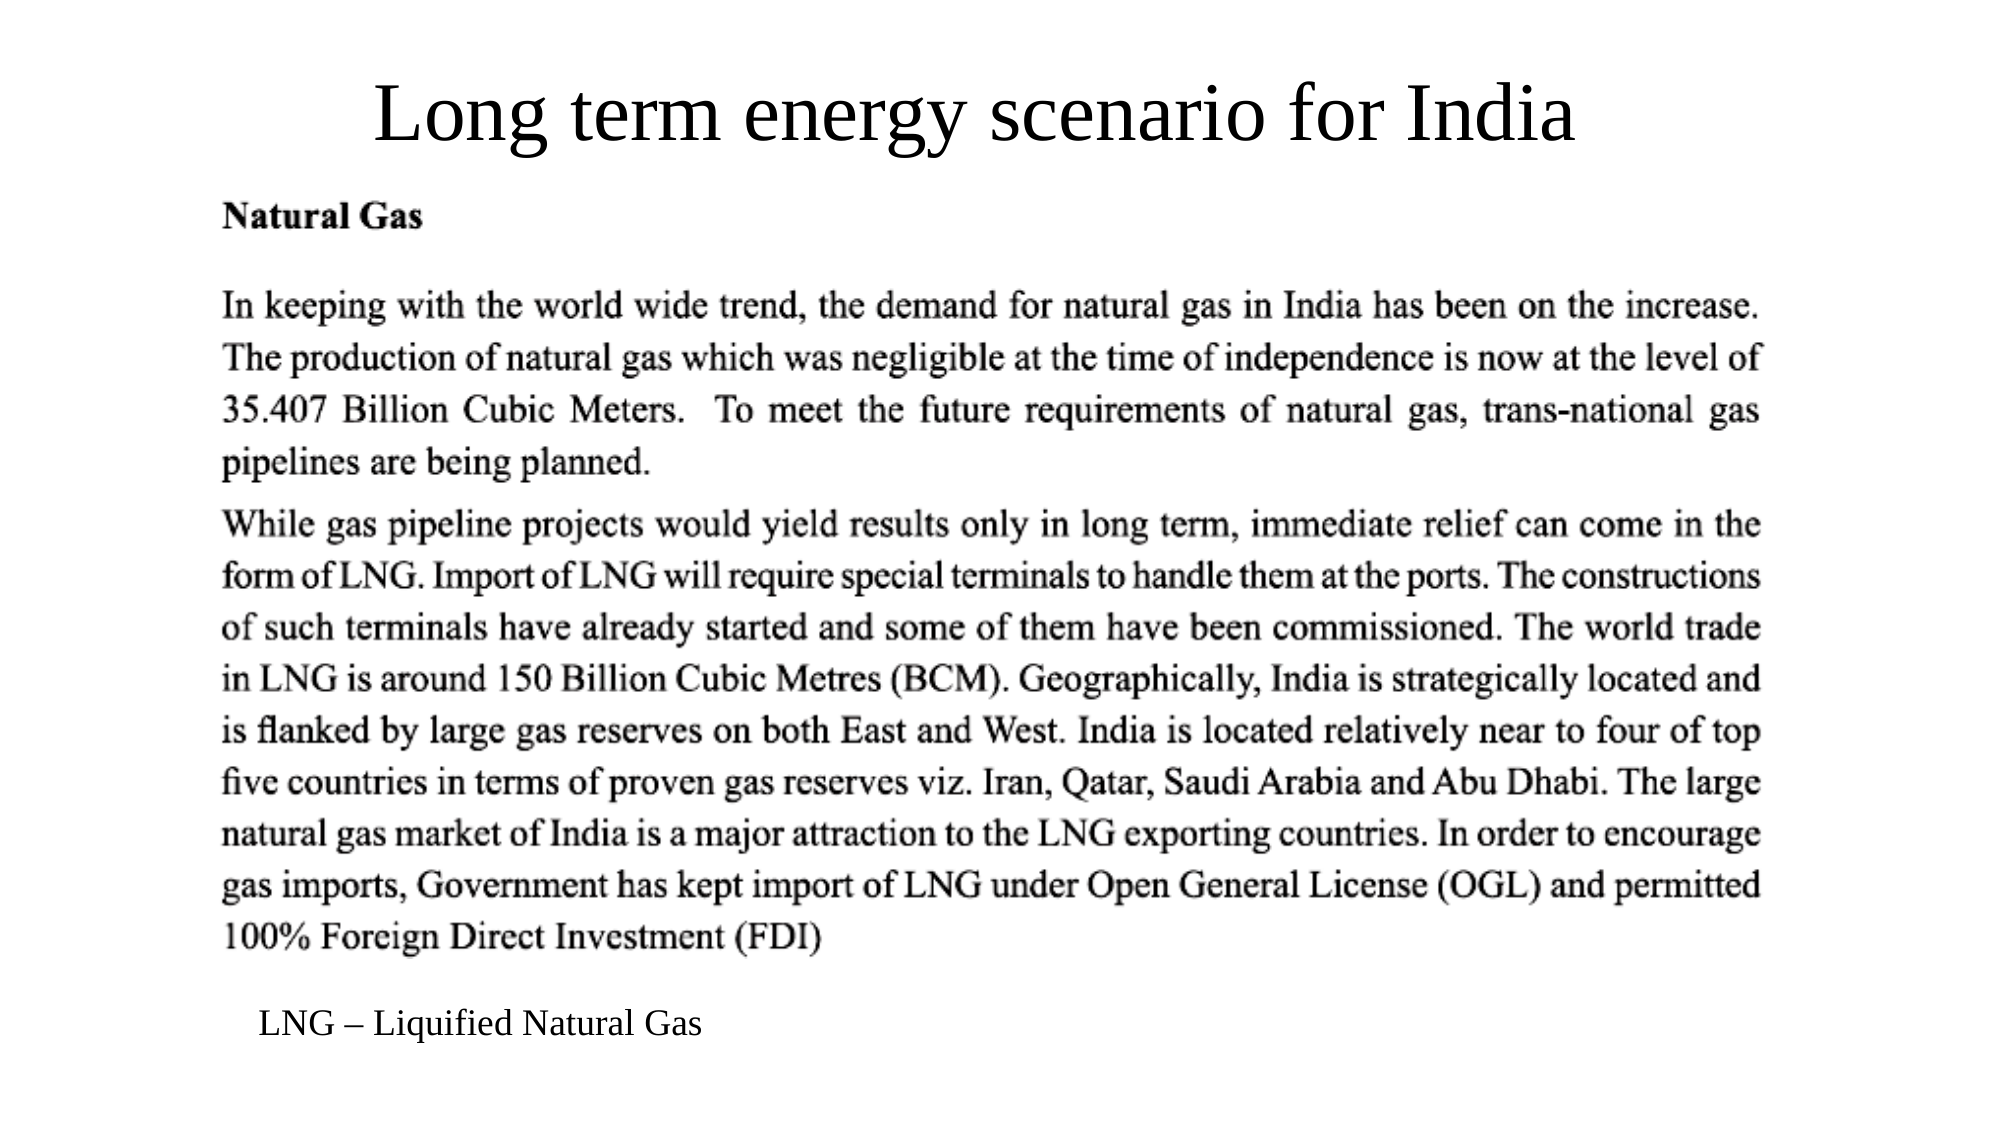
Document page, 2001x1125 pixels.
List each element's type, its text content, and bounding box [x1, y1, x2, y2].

text_box LNG – Liquified Natural Gas [243, 990, 844, 1050]
title Long term energy scenario for India [113, 29, 1839, 198]
picture [211, 197, 1769, 960]
